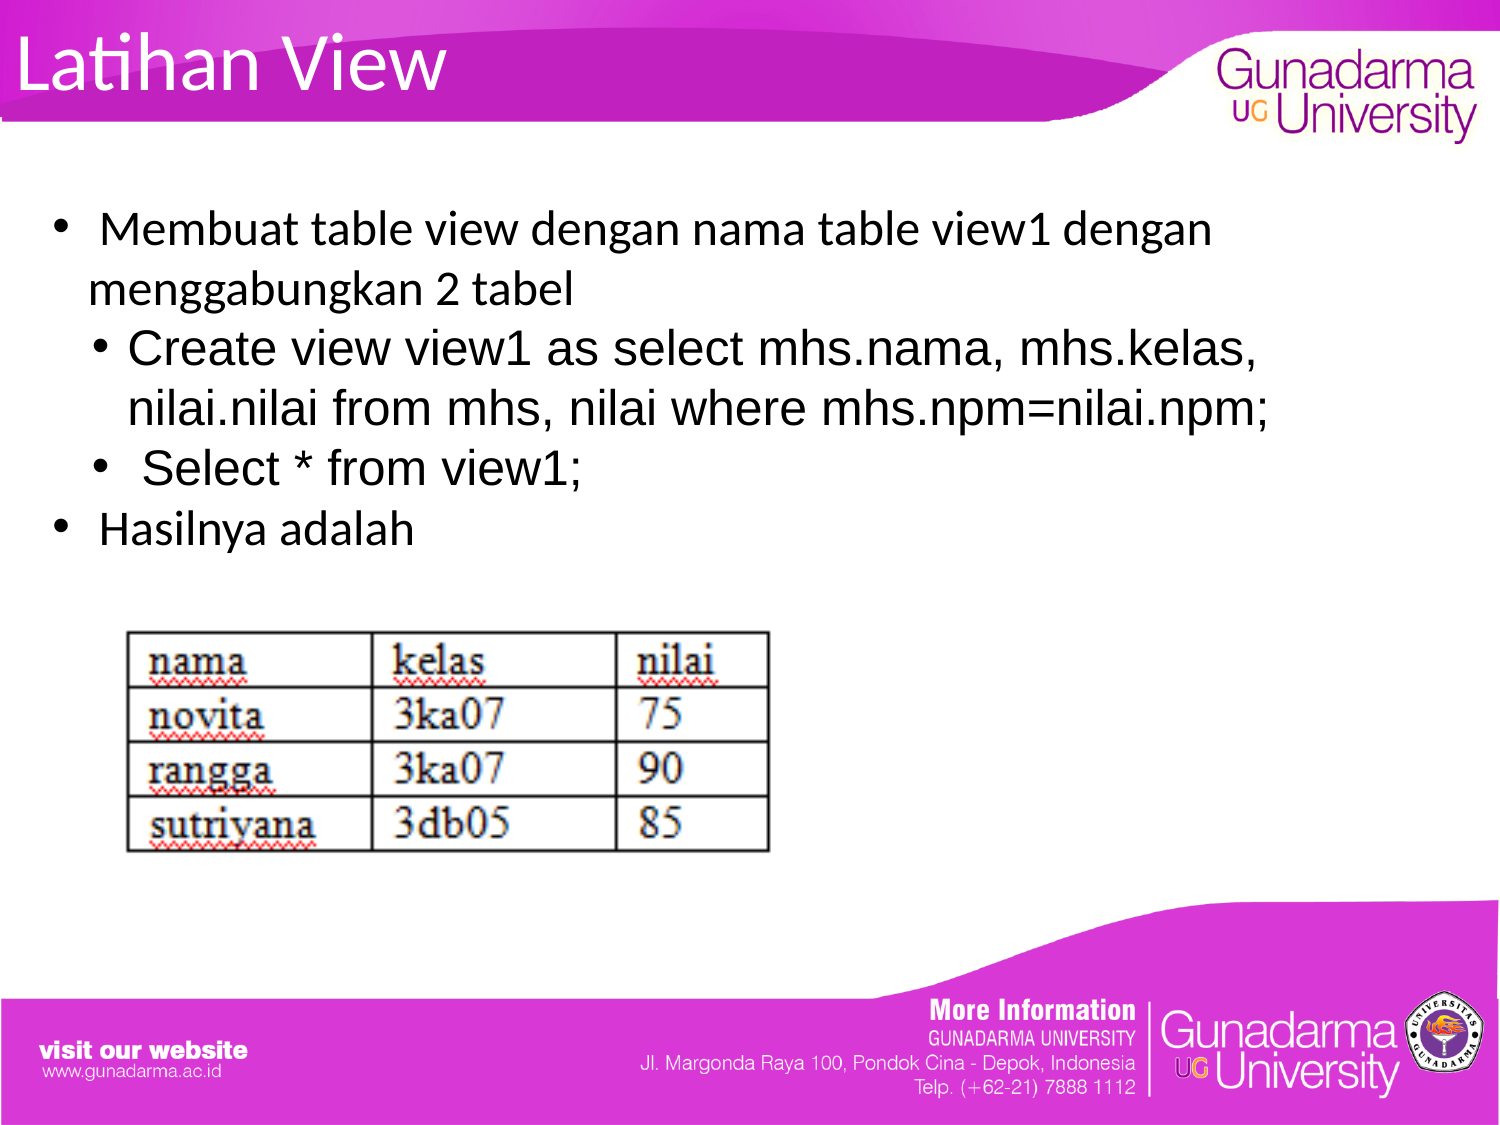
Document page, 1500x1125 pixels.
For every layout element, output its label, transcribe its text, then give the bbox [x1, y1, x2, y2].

title Latihan View [0, 0, 1113, 138]
text_box Membuat table view dengan nama table view1 dengan menggabungkan 2 tabel Create view view1 as select mhs.nama, mhs.kelas, nilai.nilai from mhs, nilai where mhs.npm=nilai.npm; Select * from view1; Hasilnya adalah [37, 187, 1450, 975]
picture [0, 0, 1500, 213]
picture [87, 599, 801, 876]
picture [0, 899, 1500, 1125]
